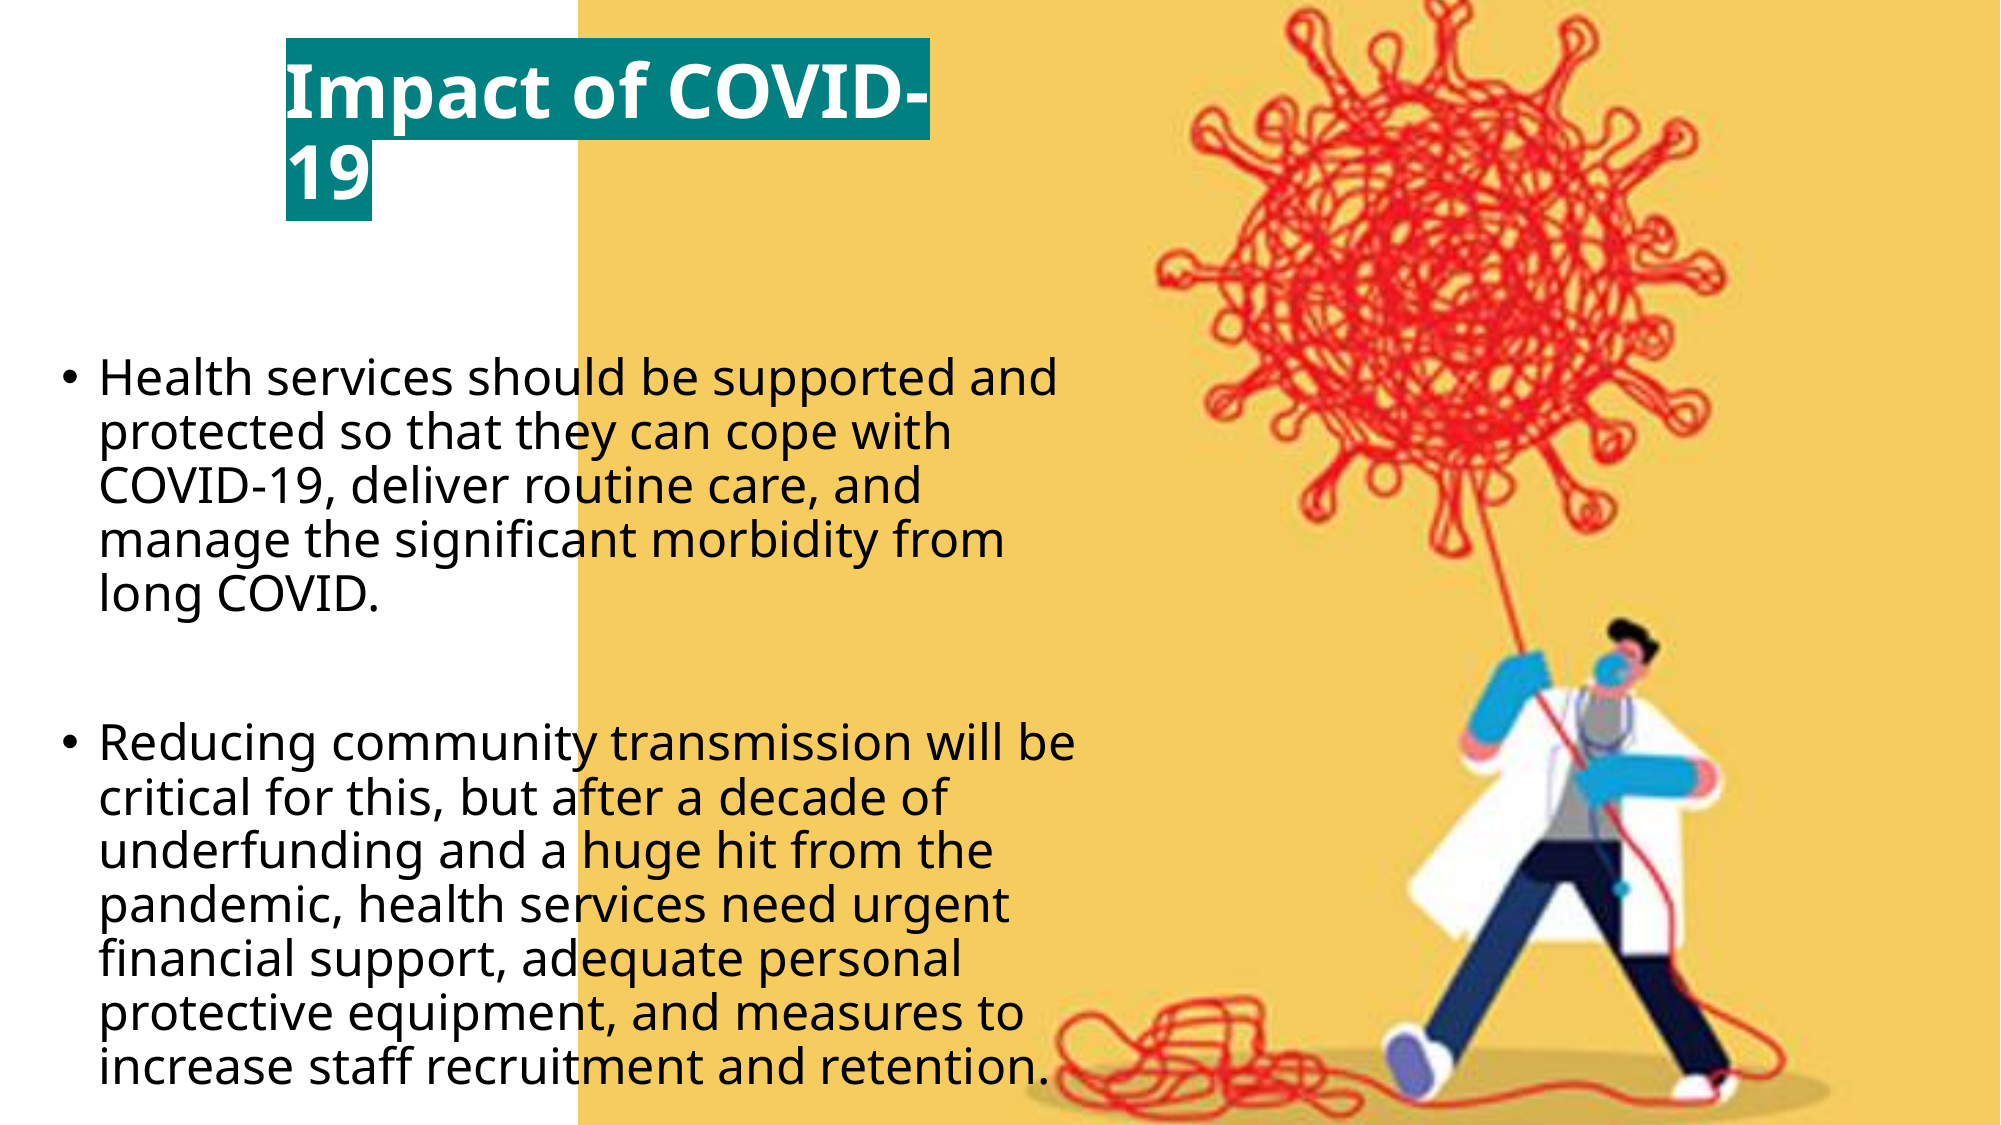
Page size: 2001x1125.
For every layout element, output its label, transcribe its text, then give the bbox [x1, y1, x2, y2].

title Impact of COVID-19 [270, 38, 577, 223]
picture [577, 0, 2000, 1125]
list Health services should be supported and protected so that they can cope with COVID-19, deliver routine care, and manage the significant morbidity from long COVID. Reducing community transmission will be critical for this, but after a decade of underfunding and a huge hit from the pandemic, health services need urgent financial support, adequate personal protective equipment, and measures to increase staff recruitment and retention. [46, 344, 577, 986]
